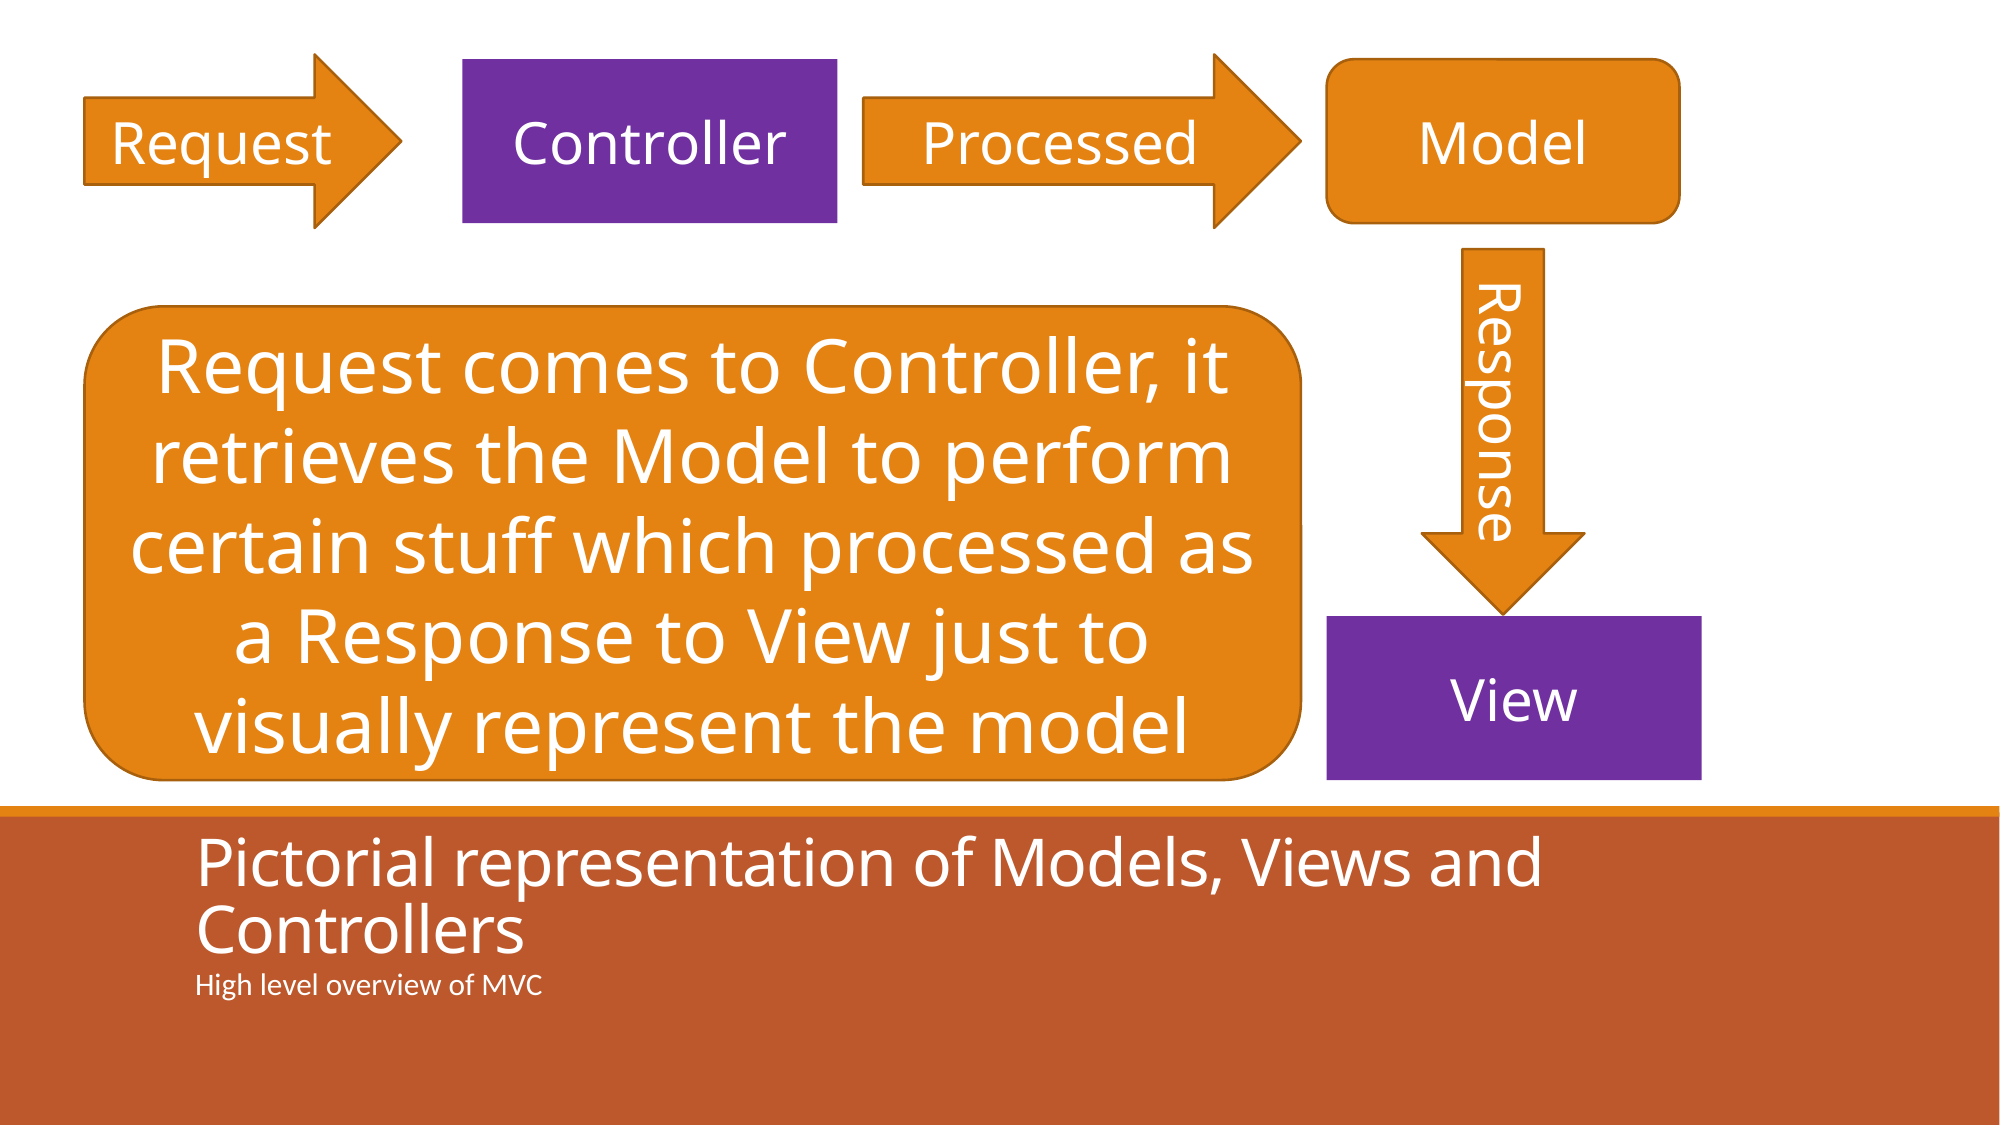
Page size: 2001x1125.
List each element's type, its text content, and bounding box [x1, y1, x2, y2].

title Pictorial representation of Models, Views and Controllers [180, 832, 1839, 968]
list High level overview of MVC [180, 968, 1839, 1067]
text_box View [1326, 616, 1702, 781]
text_box Controller [462, 59, 838, 224]
text_box Processed [861, 53, 1302, 230]
text_box Request comes to Controller, it retrieves the Model to perform certain stuff which processed as a Response to View just to visually represent the model [83, 305, 1303, 782]
text_box Request [83, 53, 403, 230]
text_box Response [1420, 247, 1586, 616]
text_box Model [1325, 57, 1681, 225]
